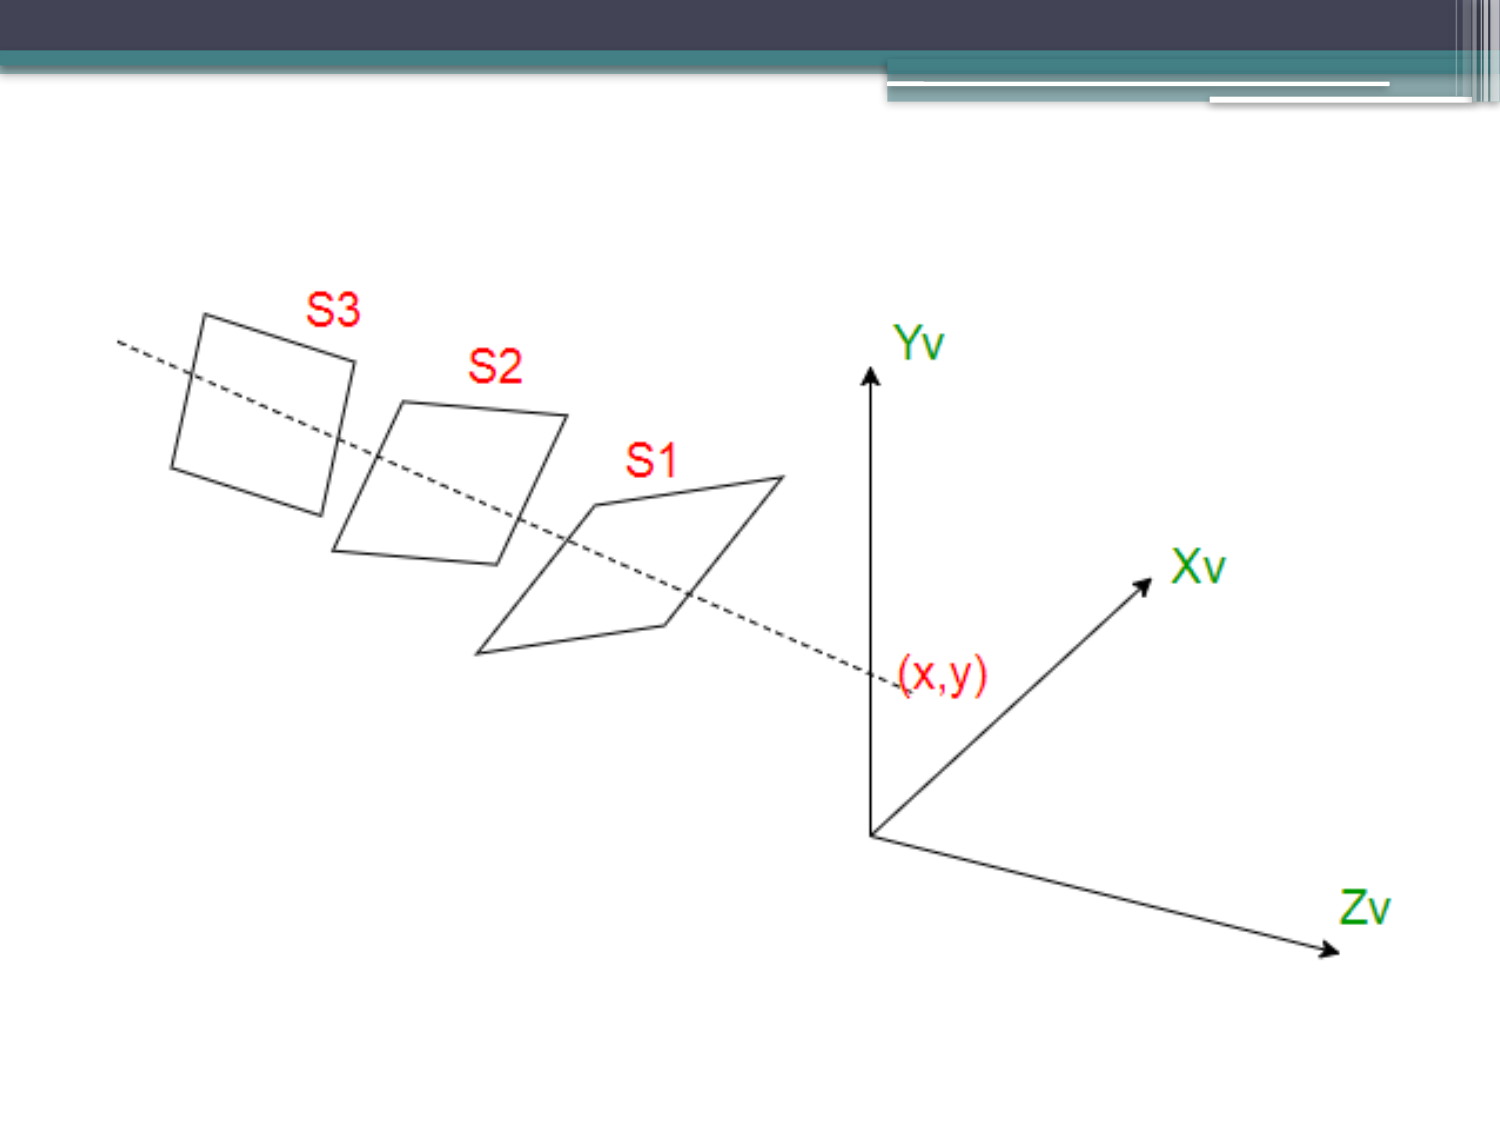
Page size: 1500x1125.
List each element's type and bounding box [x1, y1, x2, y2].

picture [64, 231, 1435, 1012]
